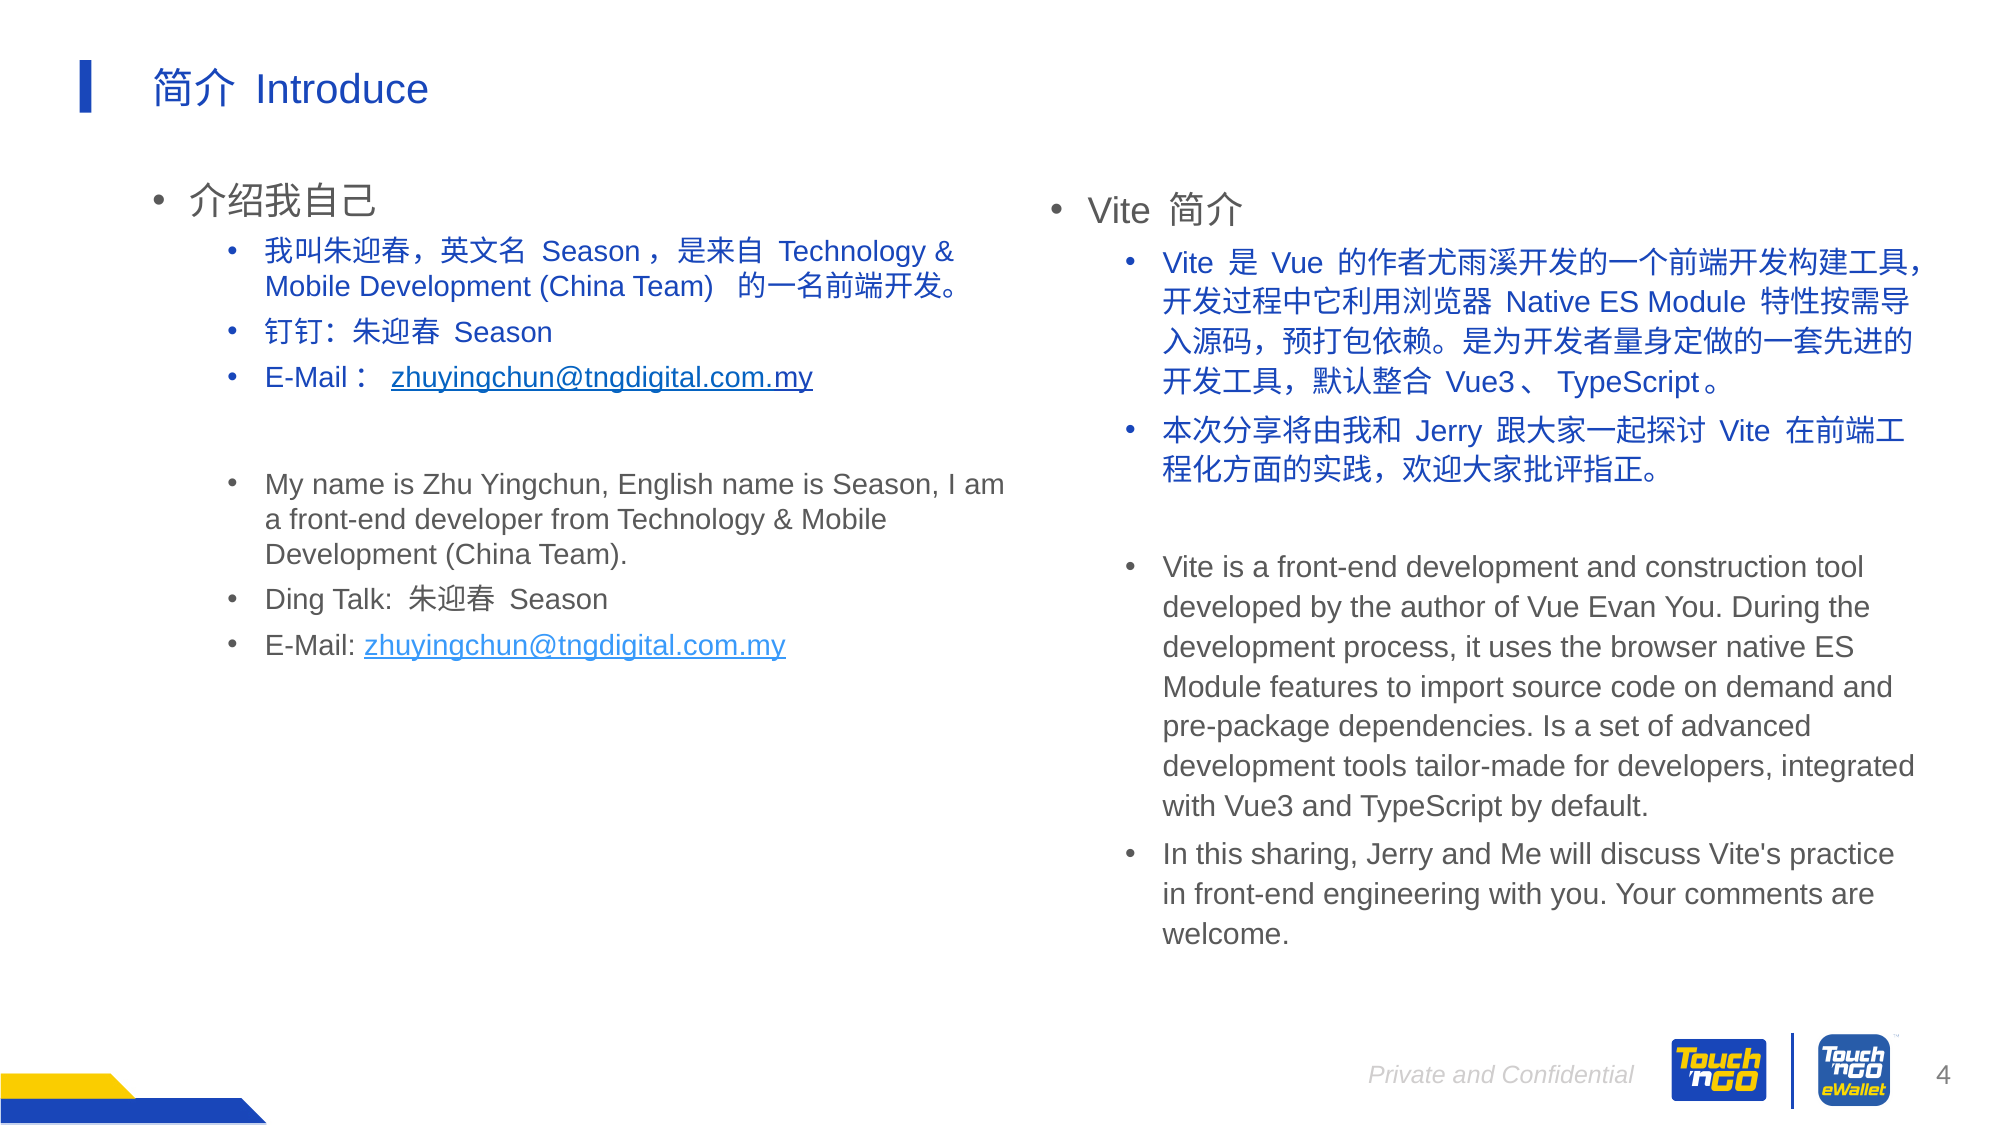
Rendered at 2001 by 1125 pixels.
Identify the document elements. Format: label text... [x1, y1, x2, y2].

list 介绍我自己 我叫朱迎春，英文名 Season，是来自 Technology & Mobile Development (China Team) 的一名前端开发。 钉钉：朱迎春 Season E-Mail：zhuyingchun@tngdigital.com.my My name is Zhu Yingchun, English name is Season, I am a front-end developer from Technology & Mobile Development (China Team). Ding Talk: 朱迎春 Season E-Mail: zhuyingchun@tngdigital.com.my [137, 169, 1036, 956]
picture [0, 0, 2000, 1125]
text_box Vite 简介 Vite 是 Vue 的作者尤雨溪开发的一个前端开发构建工具，开发过程中它利用浏览器 Native ES Module 特性按需导入源码，预打包依赖。是为开发者量身定做的一套先进的开发工具，默认整合 Vue3、TypeScript。 本次分享将由我和 Jerry 跟大家一起探讨 Vite 在前端工程化方面的实践，欢迎大家批评指正。 Vite is a front-end development and construction tool developed by the author of Vue Evan You. During the development process, it uses the browser native ES Module features to import source code on demand and pre-package dependencies. Is a set of advanced development tools tailor-made for developers, integrated with Vue3 and TypeScript by default. In this sharing, Jerry and Me will discuss Vite's practice in front-end engineering with you. Your comments are welcome. [1035, 174, 1934, 961]
title 简介 Introduce [137, 60, 1863, 165]
